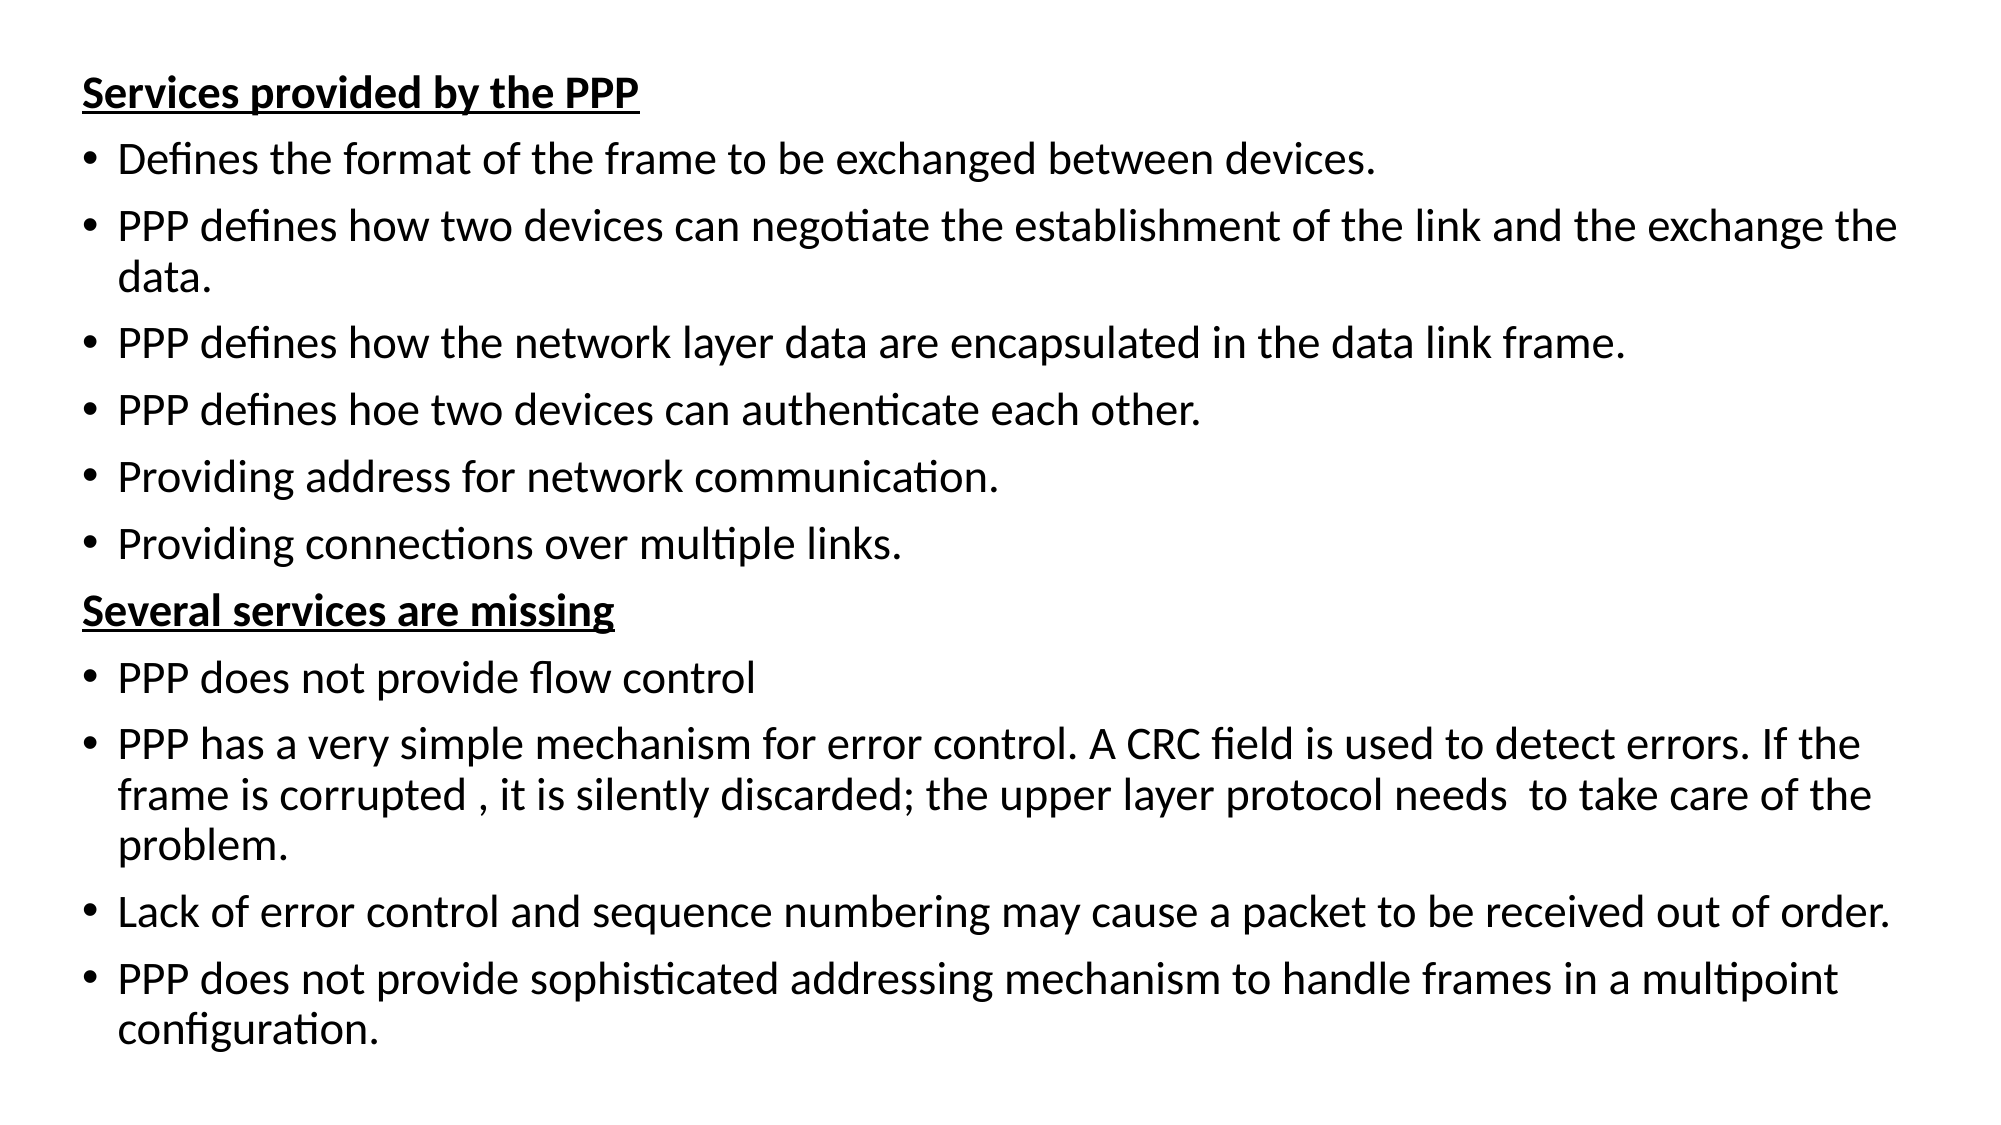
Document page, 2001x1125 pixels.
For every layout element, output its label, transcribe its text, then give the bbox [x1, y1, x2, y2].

list Services provided by the PPP Defines the format of the frame to be exchanged between devices. PPP defines how two devices can negotiate the establishment of the link and the exchange the data. PPP defines how the network layer data are encapsulated in the data link frame. PPP defines hoe two devices can authenticate each other. Providing address for network communication. Providing connections over multiple links. Several services are missing PPP does not provide flow control PPP has a very simple mechanism for error control. A CRC field is used to detect errors. If the frame is corrupted , it is silently discarded; the upper layer protocol needs to take care of the problem. Lack of error control and sequence numbering may cause a packet to be received out of order. PPP does not provide sophisticated addressing mechanism to handle frames in a multipoint configuration. [67, 60, 1921, 1106]
